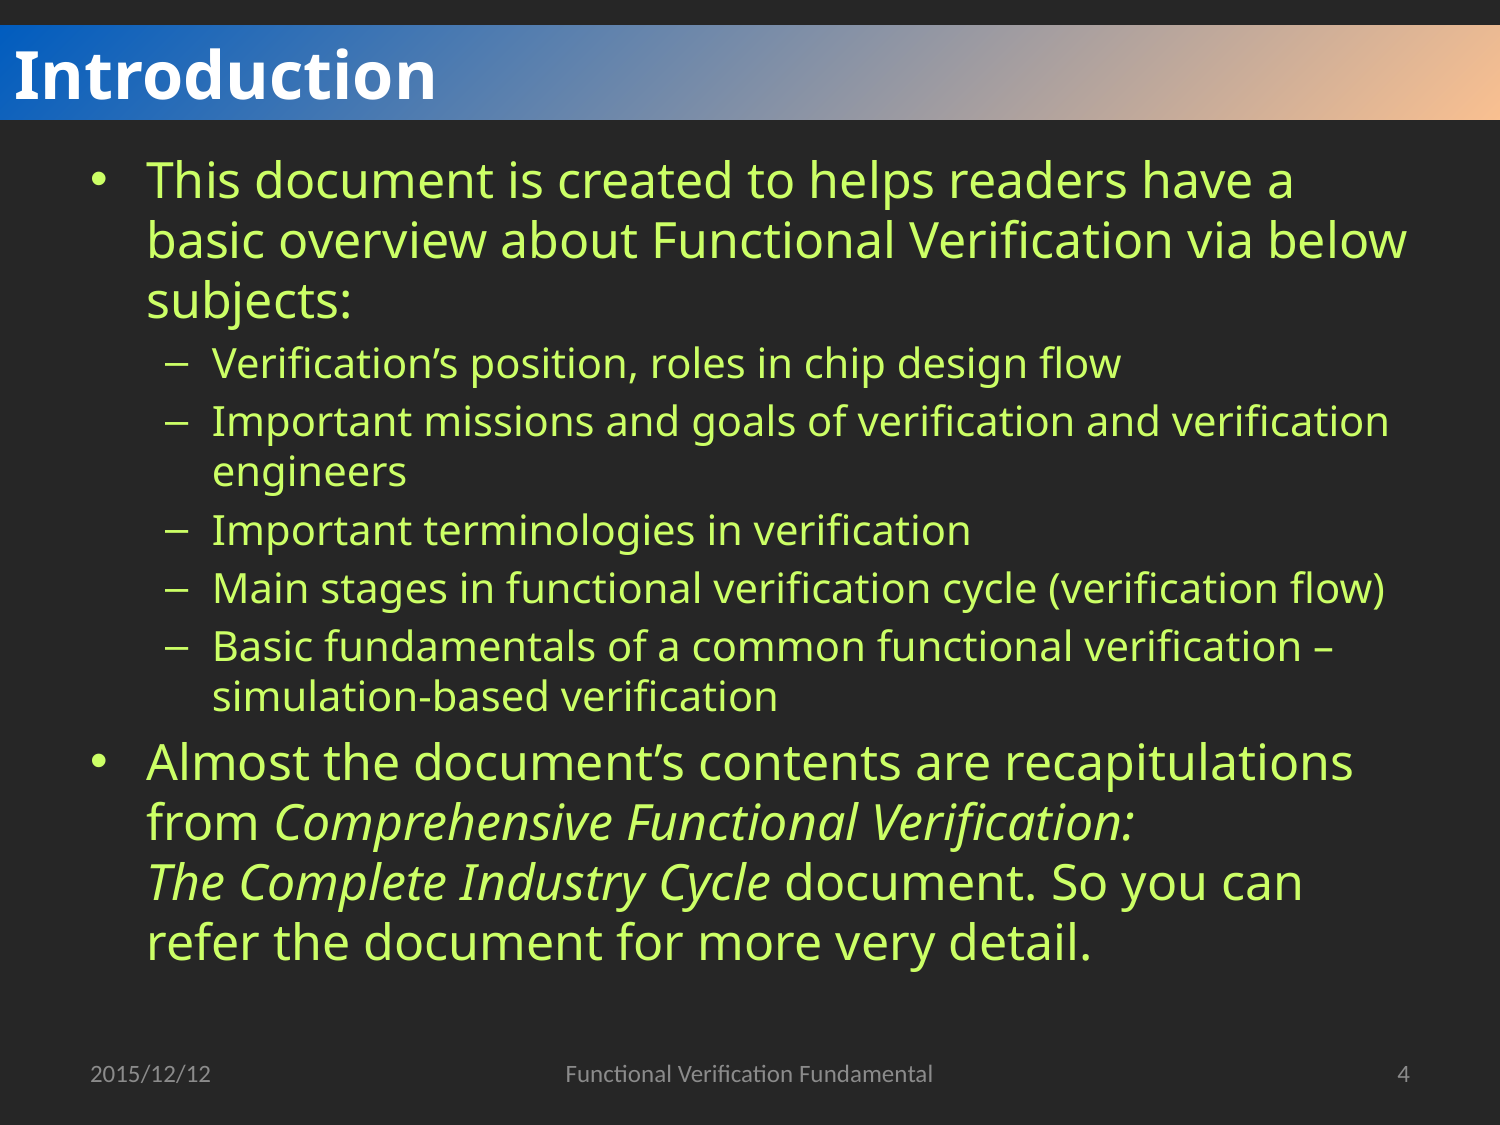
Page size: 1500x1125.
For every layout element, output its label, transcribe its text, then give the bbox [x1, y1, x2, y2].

footer Functional Verification Fundamental [512, 1042, 988, 1103]
slide_number 4 [1074, 1042, 1425, 1103]
text_box Introduction [0, 25, 1500, 120]
list This document is created to helps readers have a basic overview about Functional Verification via below subjects: Verification’s position, roles in chip design flow Important missions and goals of verification and verification engineers Important terminologies in verification Main stages in functional verification cycle (verification flow) Basic fundamentals of a common functional verification – simulation-based verification Almost the document’s contents are recapitulations from Comprehensive Functional Verification: The Complete Industry Cycle document. So you can refer the document for more very detail. [75, 140, 1425, 1055]
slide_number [75, 1042, 425, 1103]
